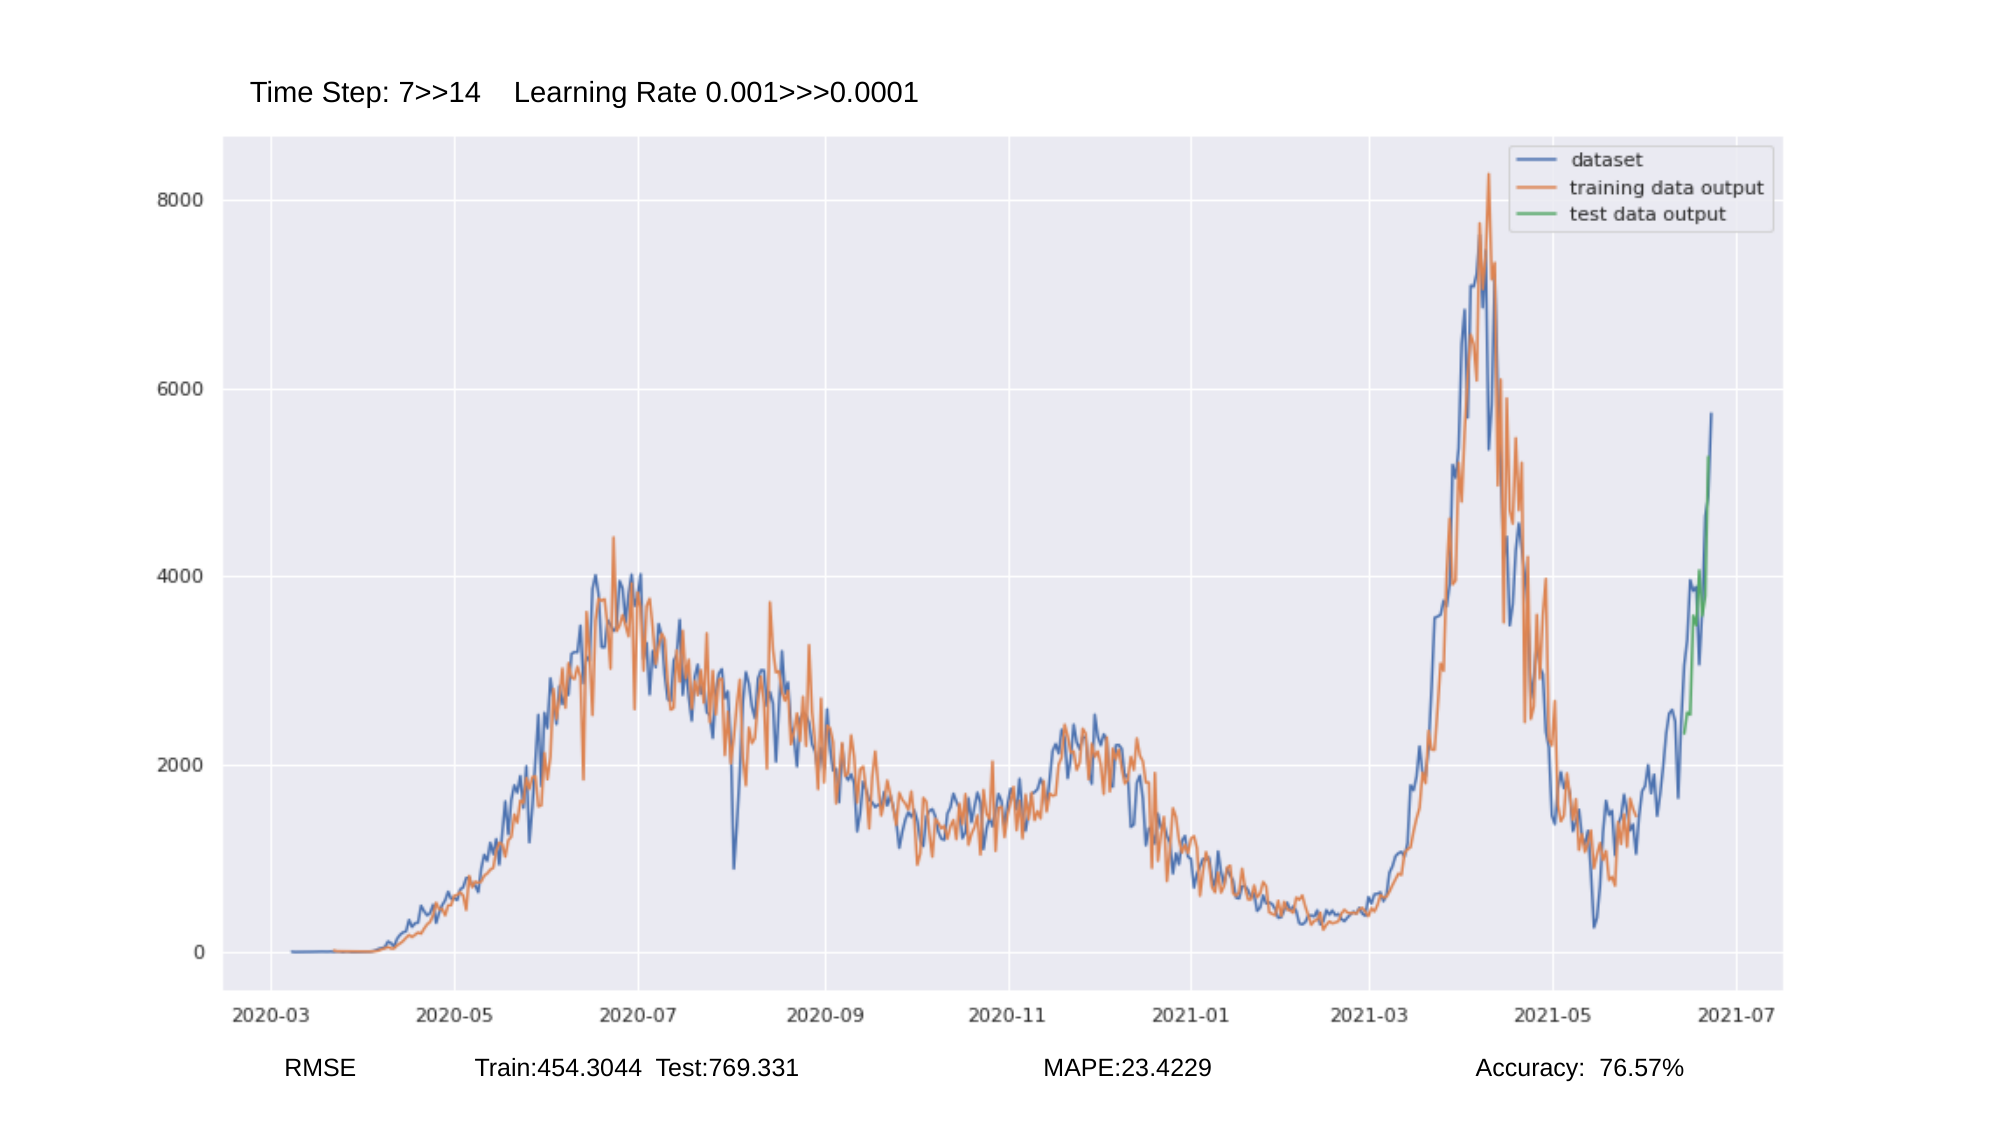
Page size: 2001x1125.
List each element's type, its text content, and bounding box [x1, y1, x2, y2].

text_box Time Step: 7>>14 Learning Rate 0.001>>>0.0001 [235, 65, 936, 116]
picture [143, 123, 1794, 1038]
text_box RMSE Train:454.3044 Test:769.331 MAPE:23.4229 Accuracy: 76.57% [269, 1044, 1704, 1090]
